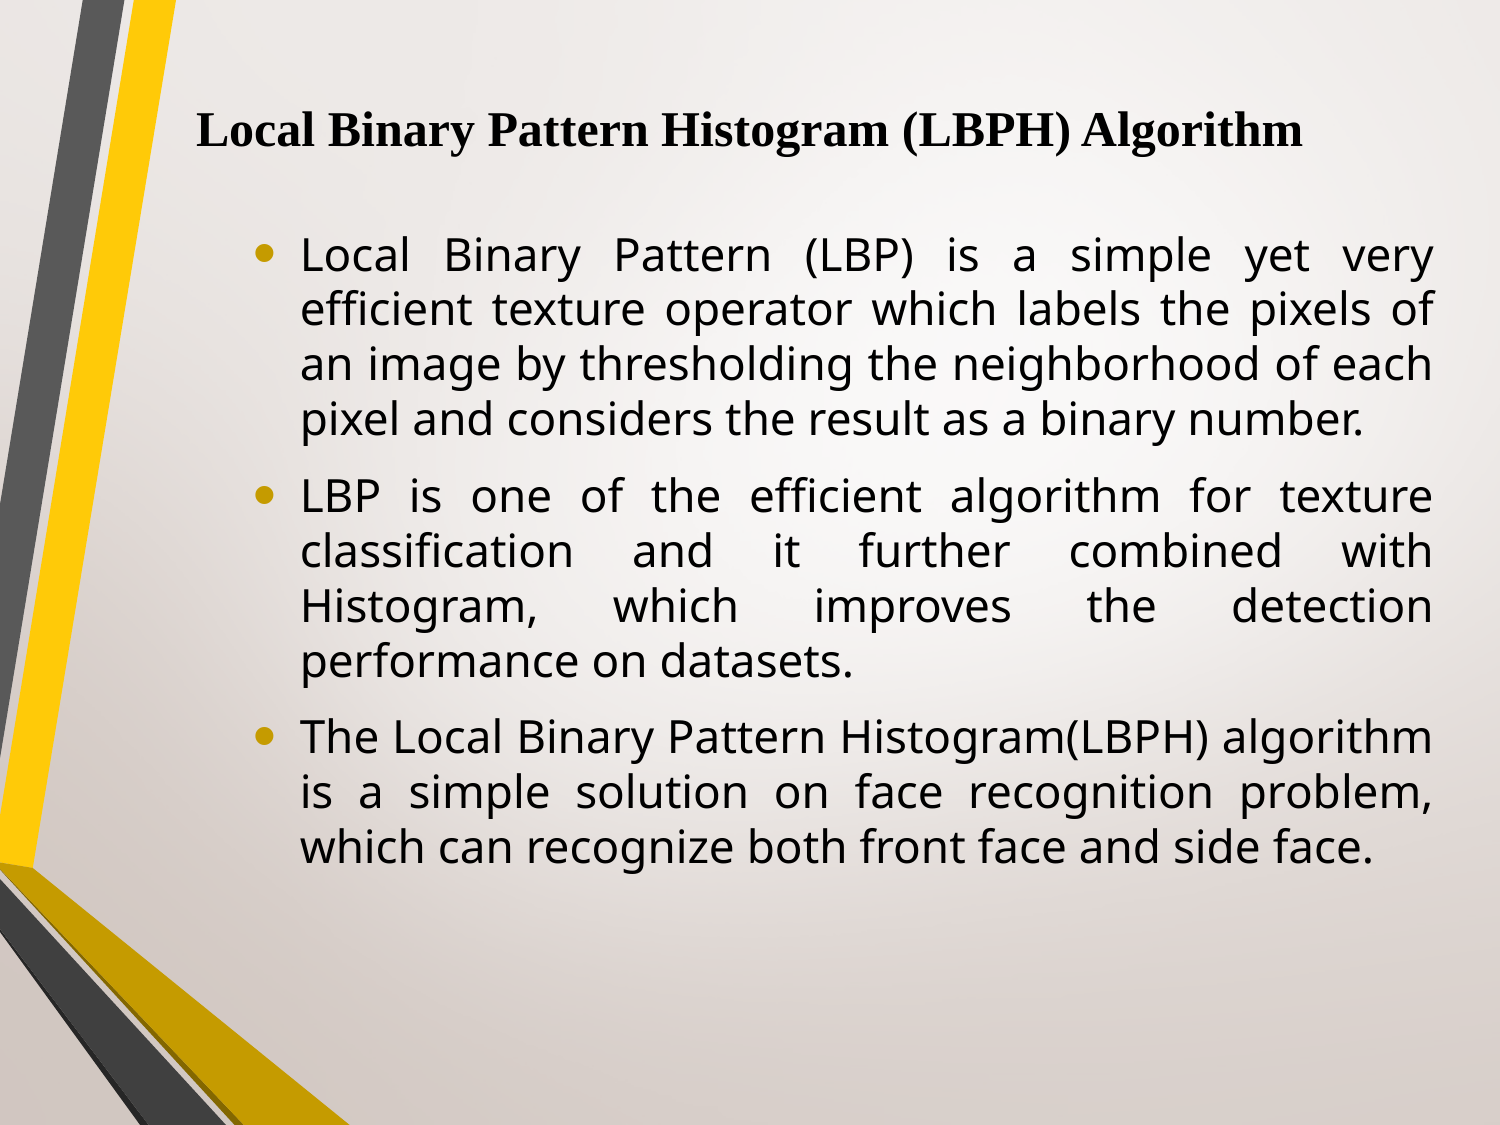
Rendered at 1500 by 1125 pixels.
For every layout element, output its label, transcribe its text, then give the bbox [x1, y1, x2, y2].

title Local Binary Pattern Histogram (LBPH) Algorithm [176, 79, 1324, 173]
list Local Binary Pattern (LBP) is a simple yet very efficient texture operator which labels the pixels of an image by thresholding the neighborhood of each pixel and considers the result as a binary number. LBP is one of the efficient algorithm for texture classification and it further combined with Histogram, which improves the detection performance on datasets. The Local Binary Pattern Histogram(LBPH) algorithm is a simple solution on face recognition problem, which can recognize both front face and side face. [237, 217, 1450, 988]
